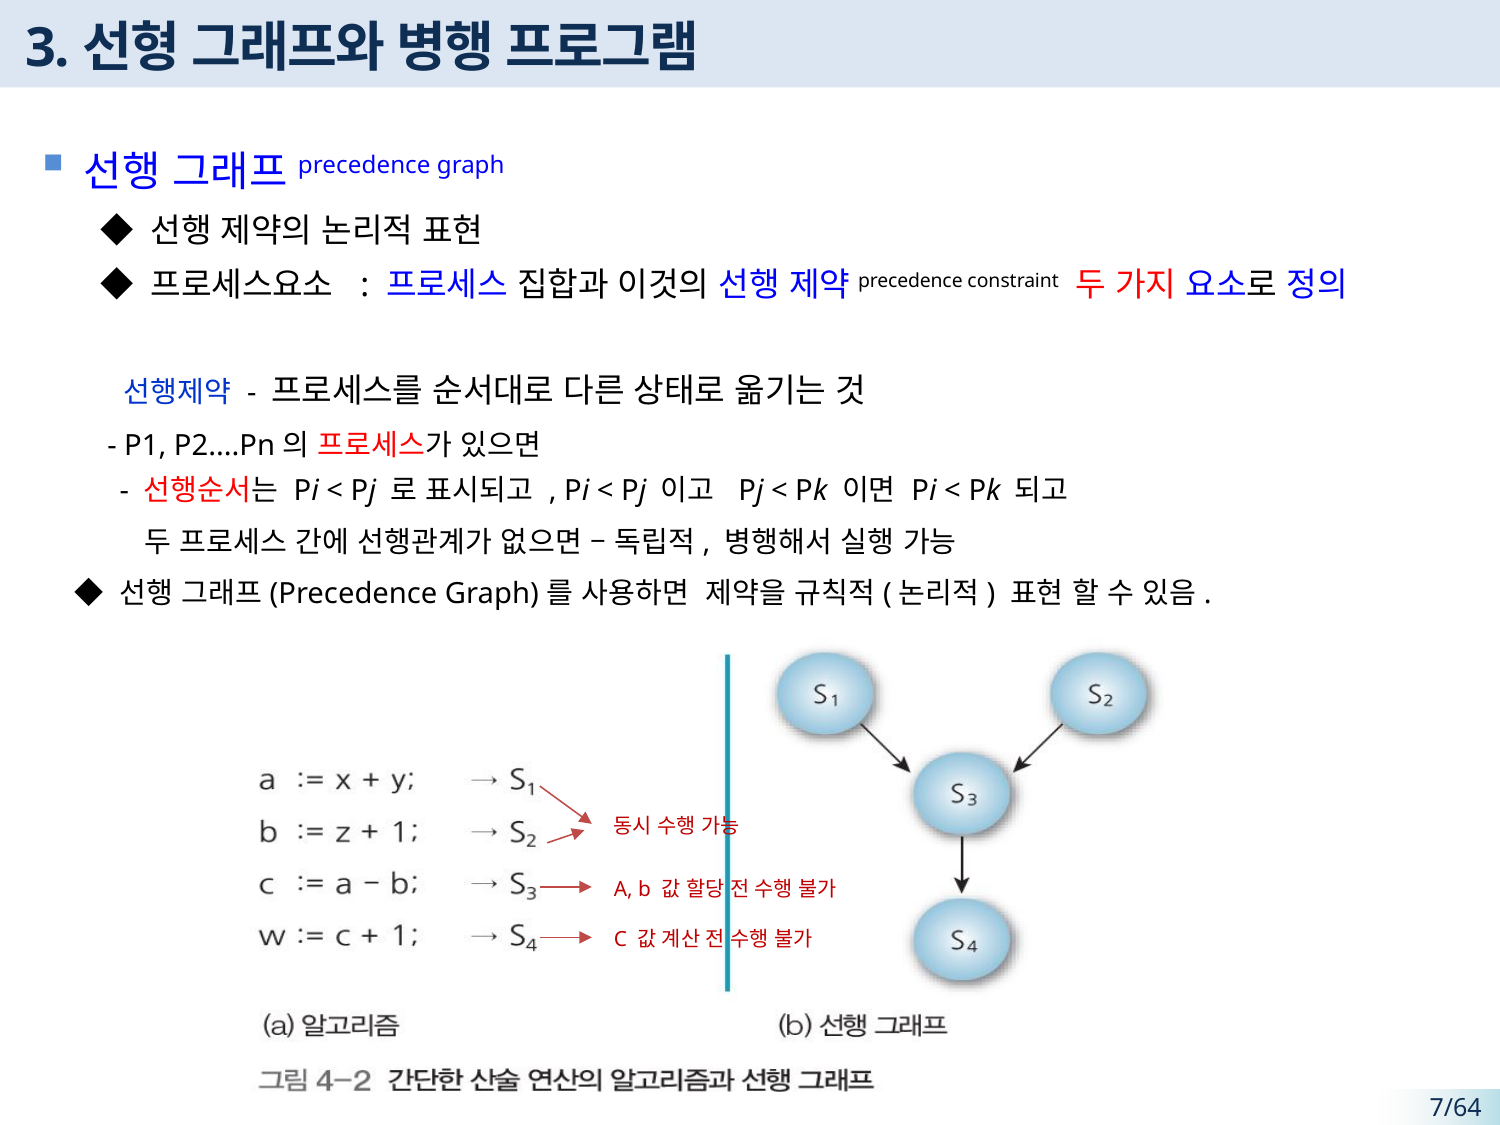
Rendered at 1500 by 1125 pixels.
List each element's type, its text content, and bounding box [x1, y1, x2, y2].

title 3.선형 그래프와 병행 프로그램 [10, 5, 1288, 84]
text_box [250, 636, 1164, 1097]
list 선행 그래프precedence graph ◆ 선행 제약의 논리적 표현 ◆ 프로세스요소 : 프로세스 집합과 이것의 선행 제약precedence constraint 두 가지 요소로 정의 선행제약 - 프로세스를 순서대로 다른 상태로 옮기는 것 - P1, P2....Pn의 프로세스가 있으면 - 선행순서는 Pi < Pj 로 표시되고 , Pi < Pj 이고 Pj < Pk 이면 Pi < Pk 되고 두 프로세스 간에 선행관계가 없으면 – 독립적, 병행해서 실행 가능 ◆ 선행 그래프(Precedence Graph)를 사용하면 제약을 규칙적(논리적) 표현 할 수 있음. [10, 126, 1481, 644]
